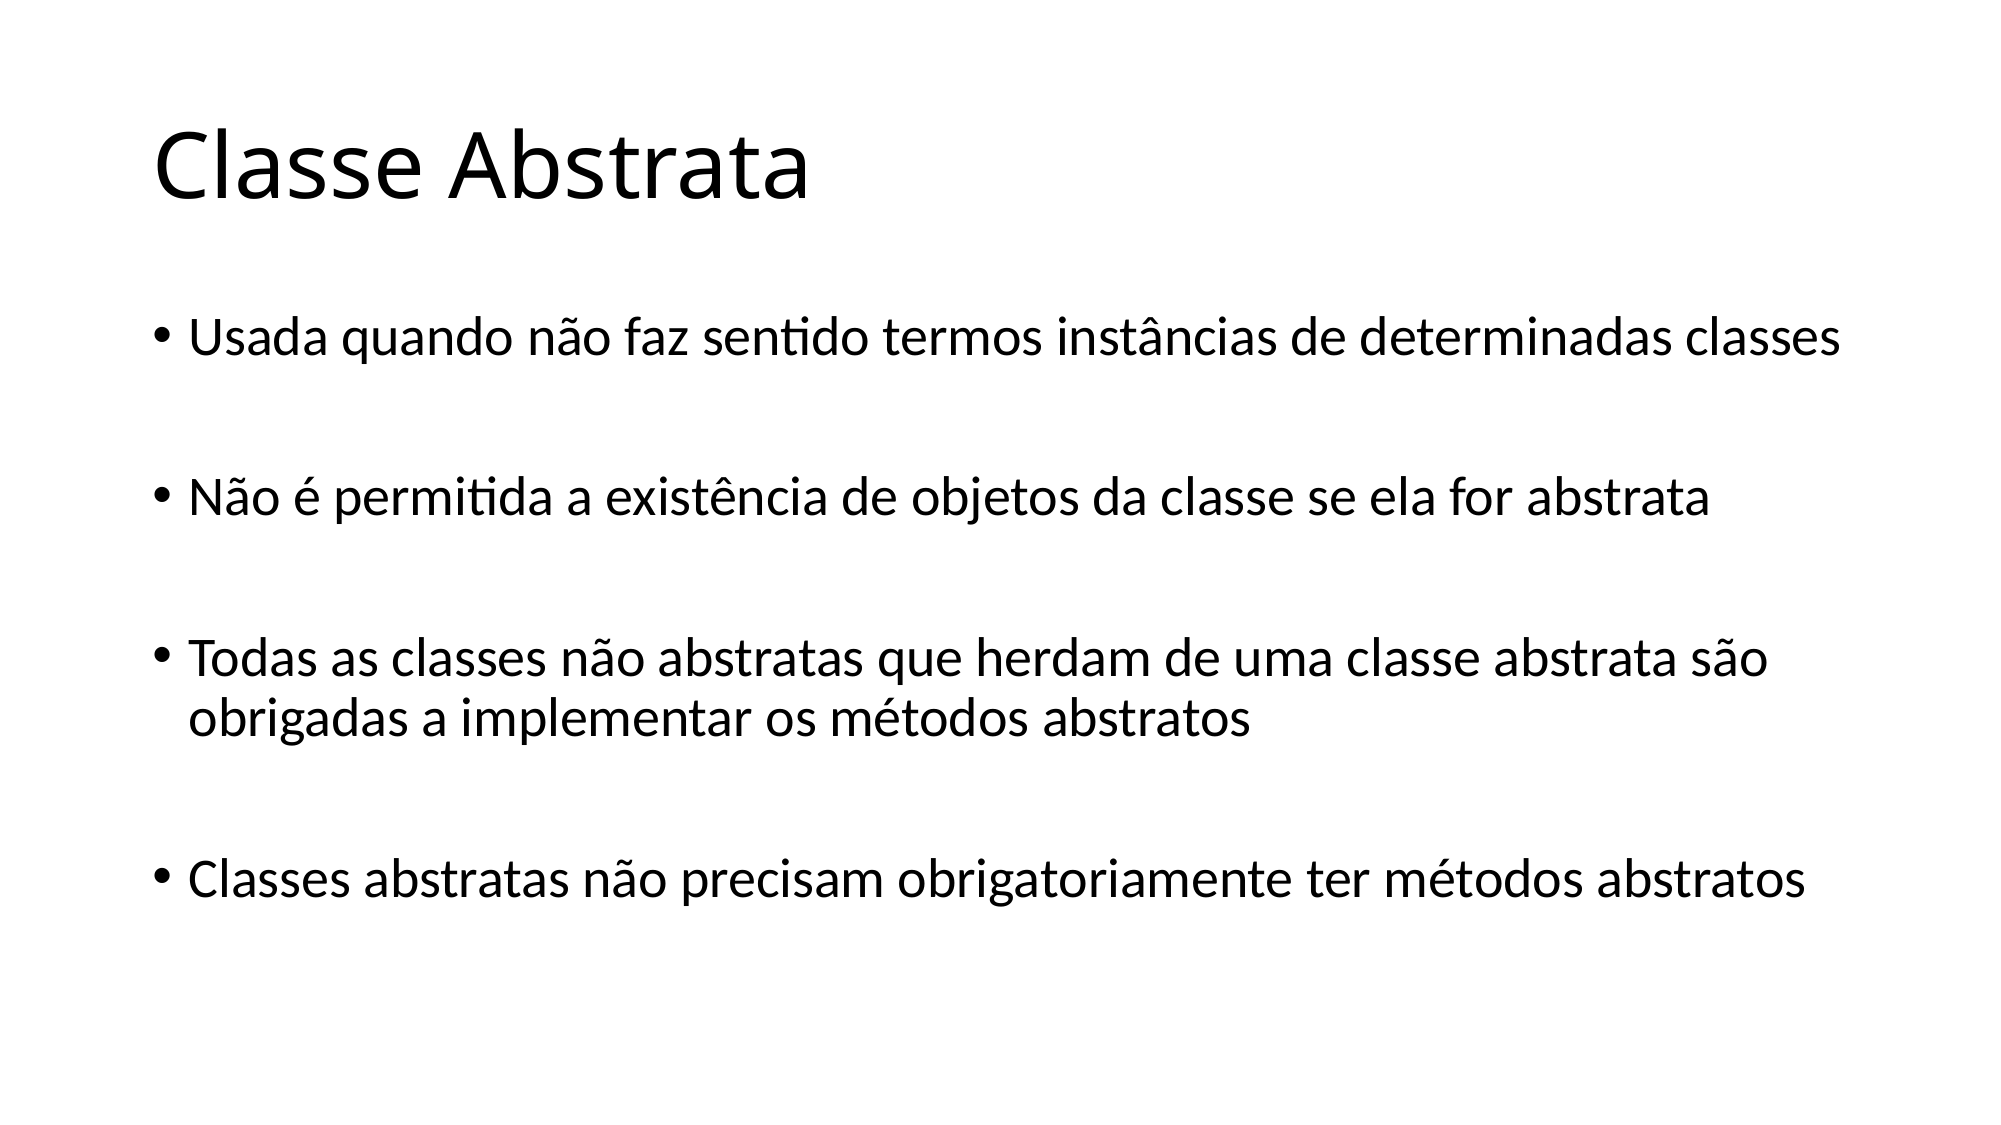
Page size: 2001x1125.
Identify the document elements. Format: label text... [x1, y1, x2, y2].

list Usada quando não faz sentido termos instâncias de determinadas classes Não é permitida a existência de objetos da classe se ela for abstrata Todas as classes não abstratas que herdam de uma classe abstrata são obrigadas a implementar os métodos abstratos Classes abstratas não precisam obrigatoriamente ter métodos abstratos [137, 299, 1863, 1014]
title Classe Abstrata [137, 59, 1863, 278]
